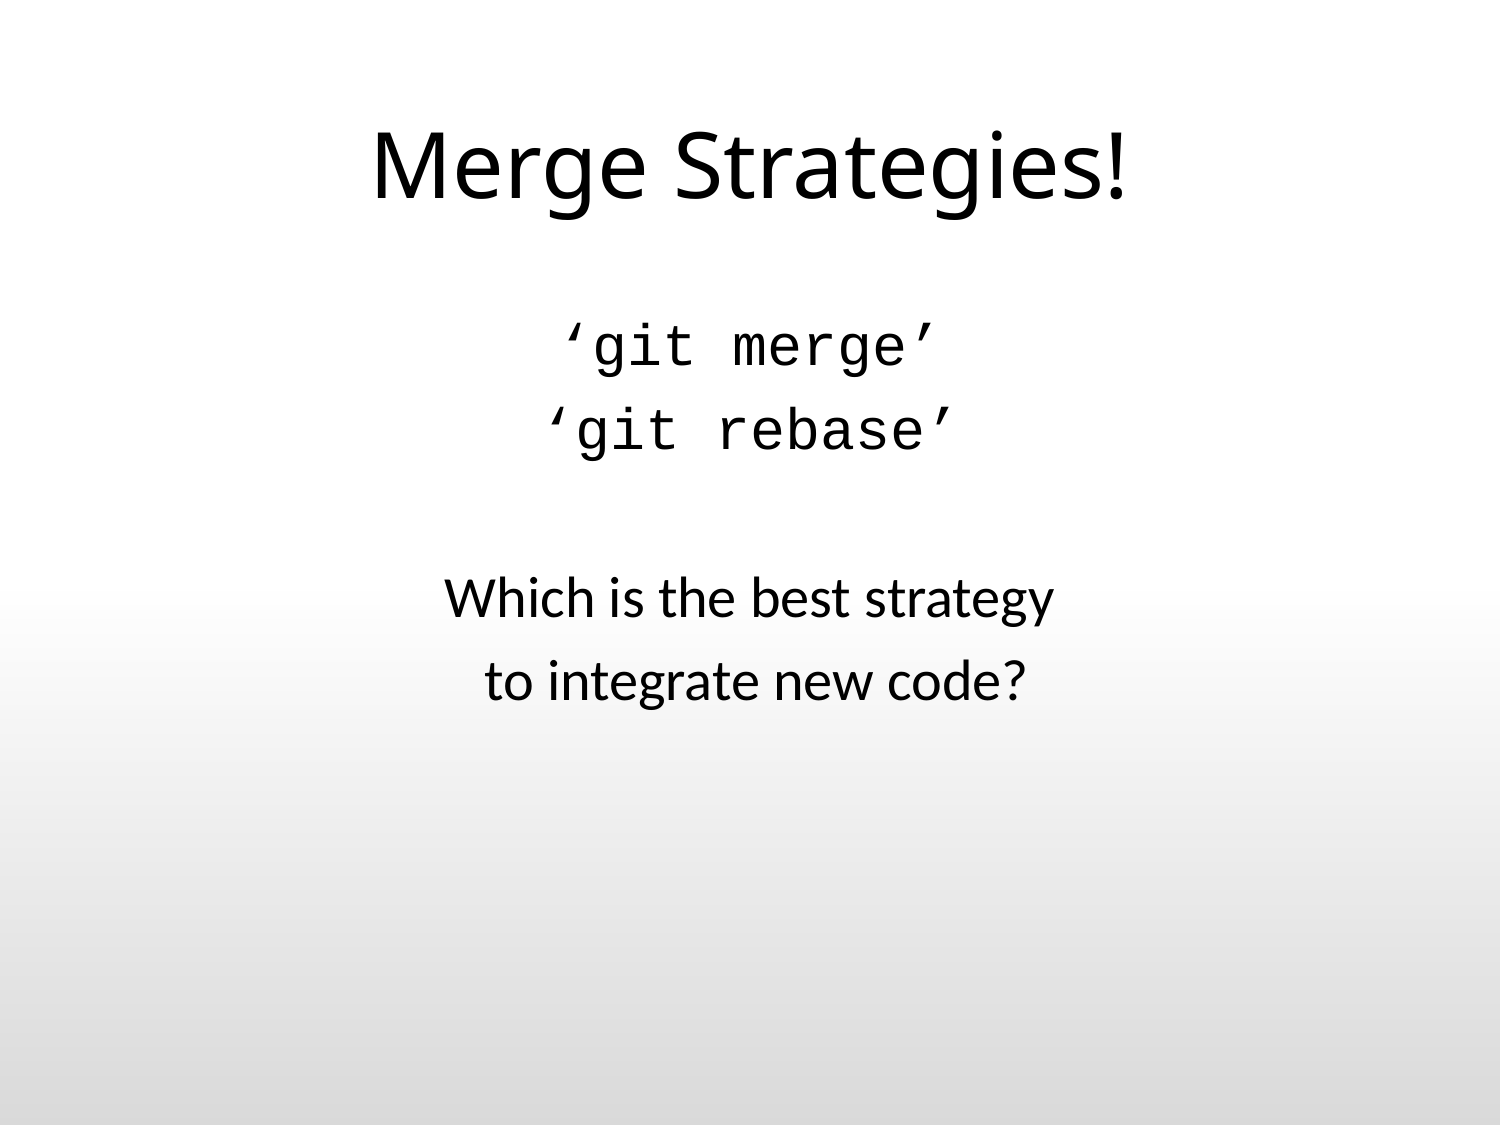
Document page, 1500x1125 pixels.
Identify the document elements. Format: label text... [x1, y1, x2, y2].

title Merge Strategies! [103, 59, 1397, 278]
list ‘git merge’ ‘git rebase’ Which is the best strategy to integrate new code? [103, 307, 1397, 889]
